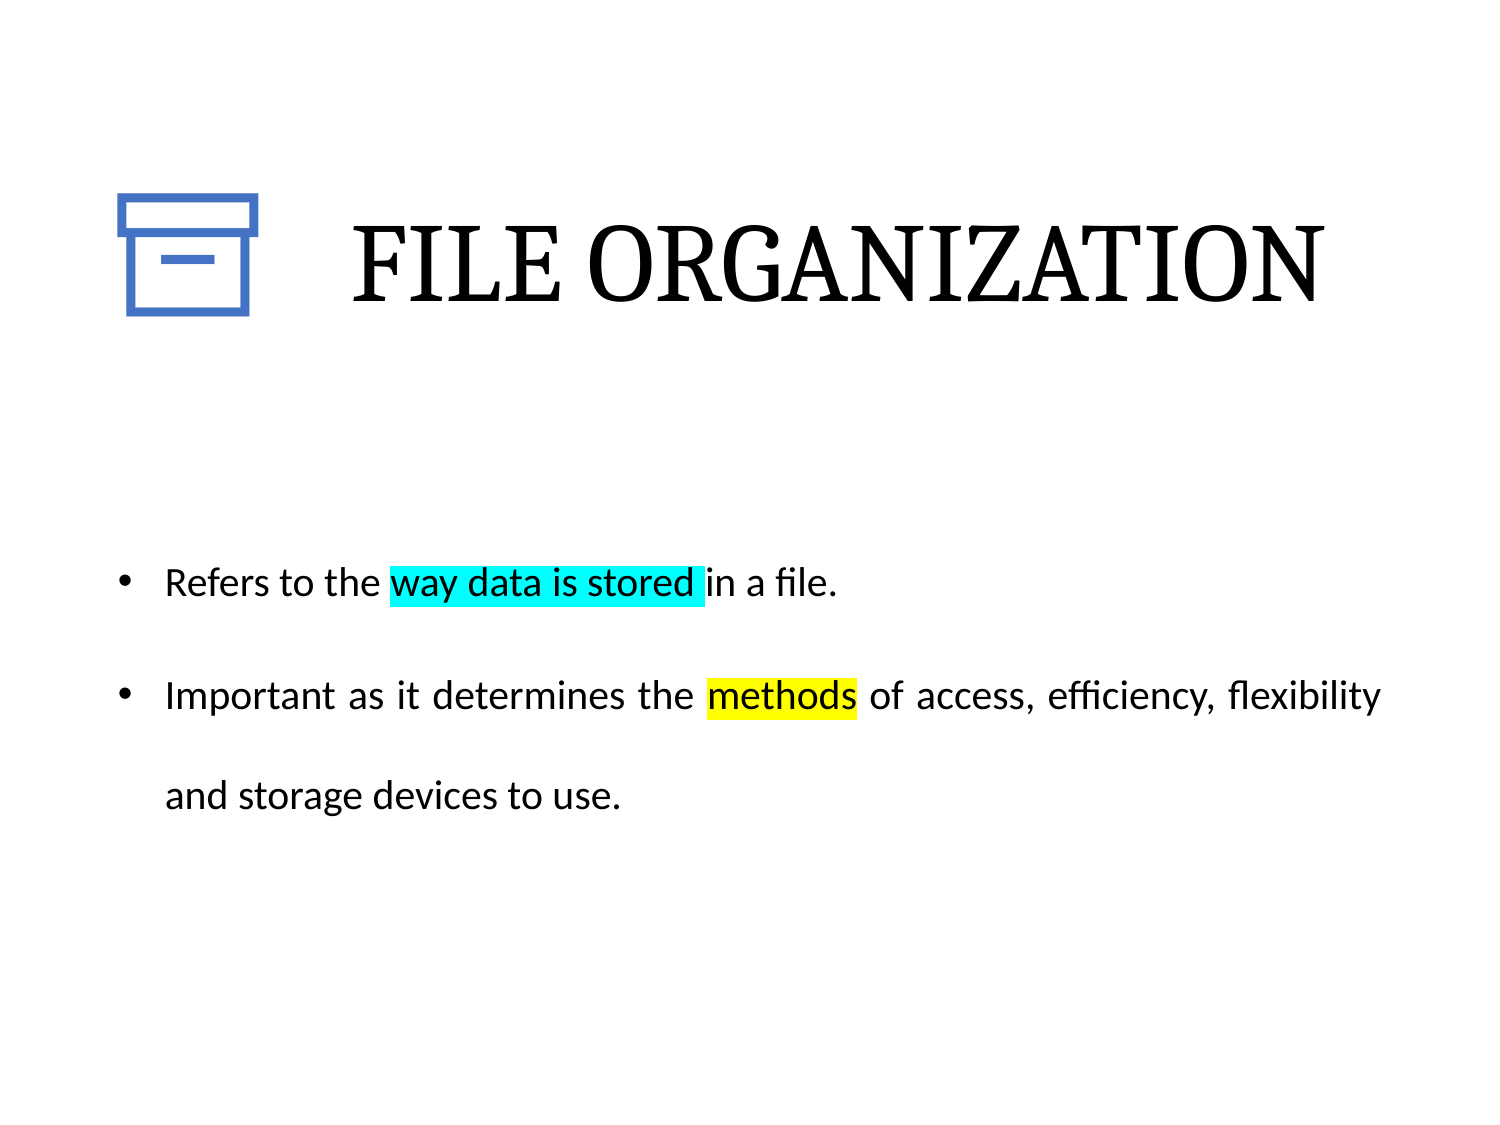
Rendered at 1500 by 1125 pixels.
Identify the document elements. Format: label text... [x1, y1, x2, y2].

title FILE ORGANIZATION [335, 149, 1397, 381]
picture [102, 169, 273, 340]
text_box Refers to the way data is stored in a file. Important as it determines the methods of access, efficiency, flexibility and storage devices to use. [102, 497, 1397, 826]
